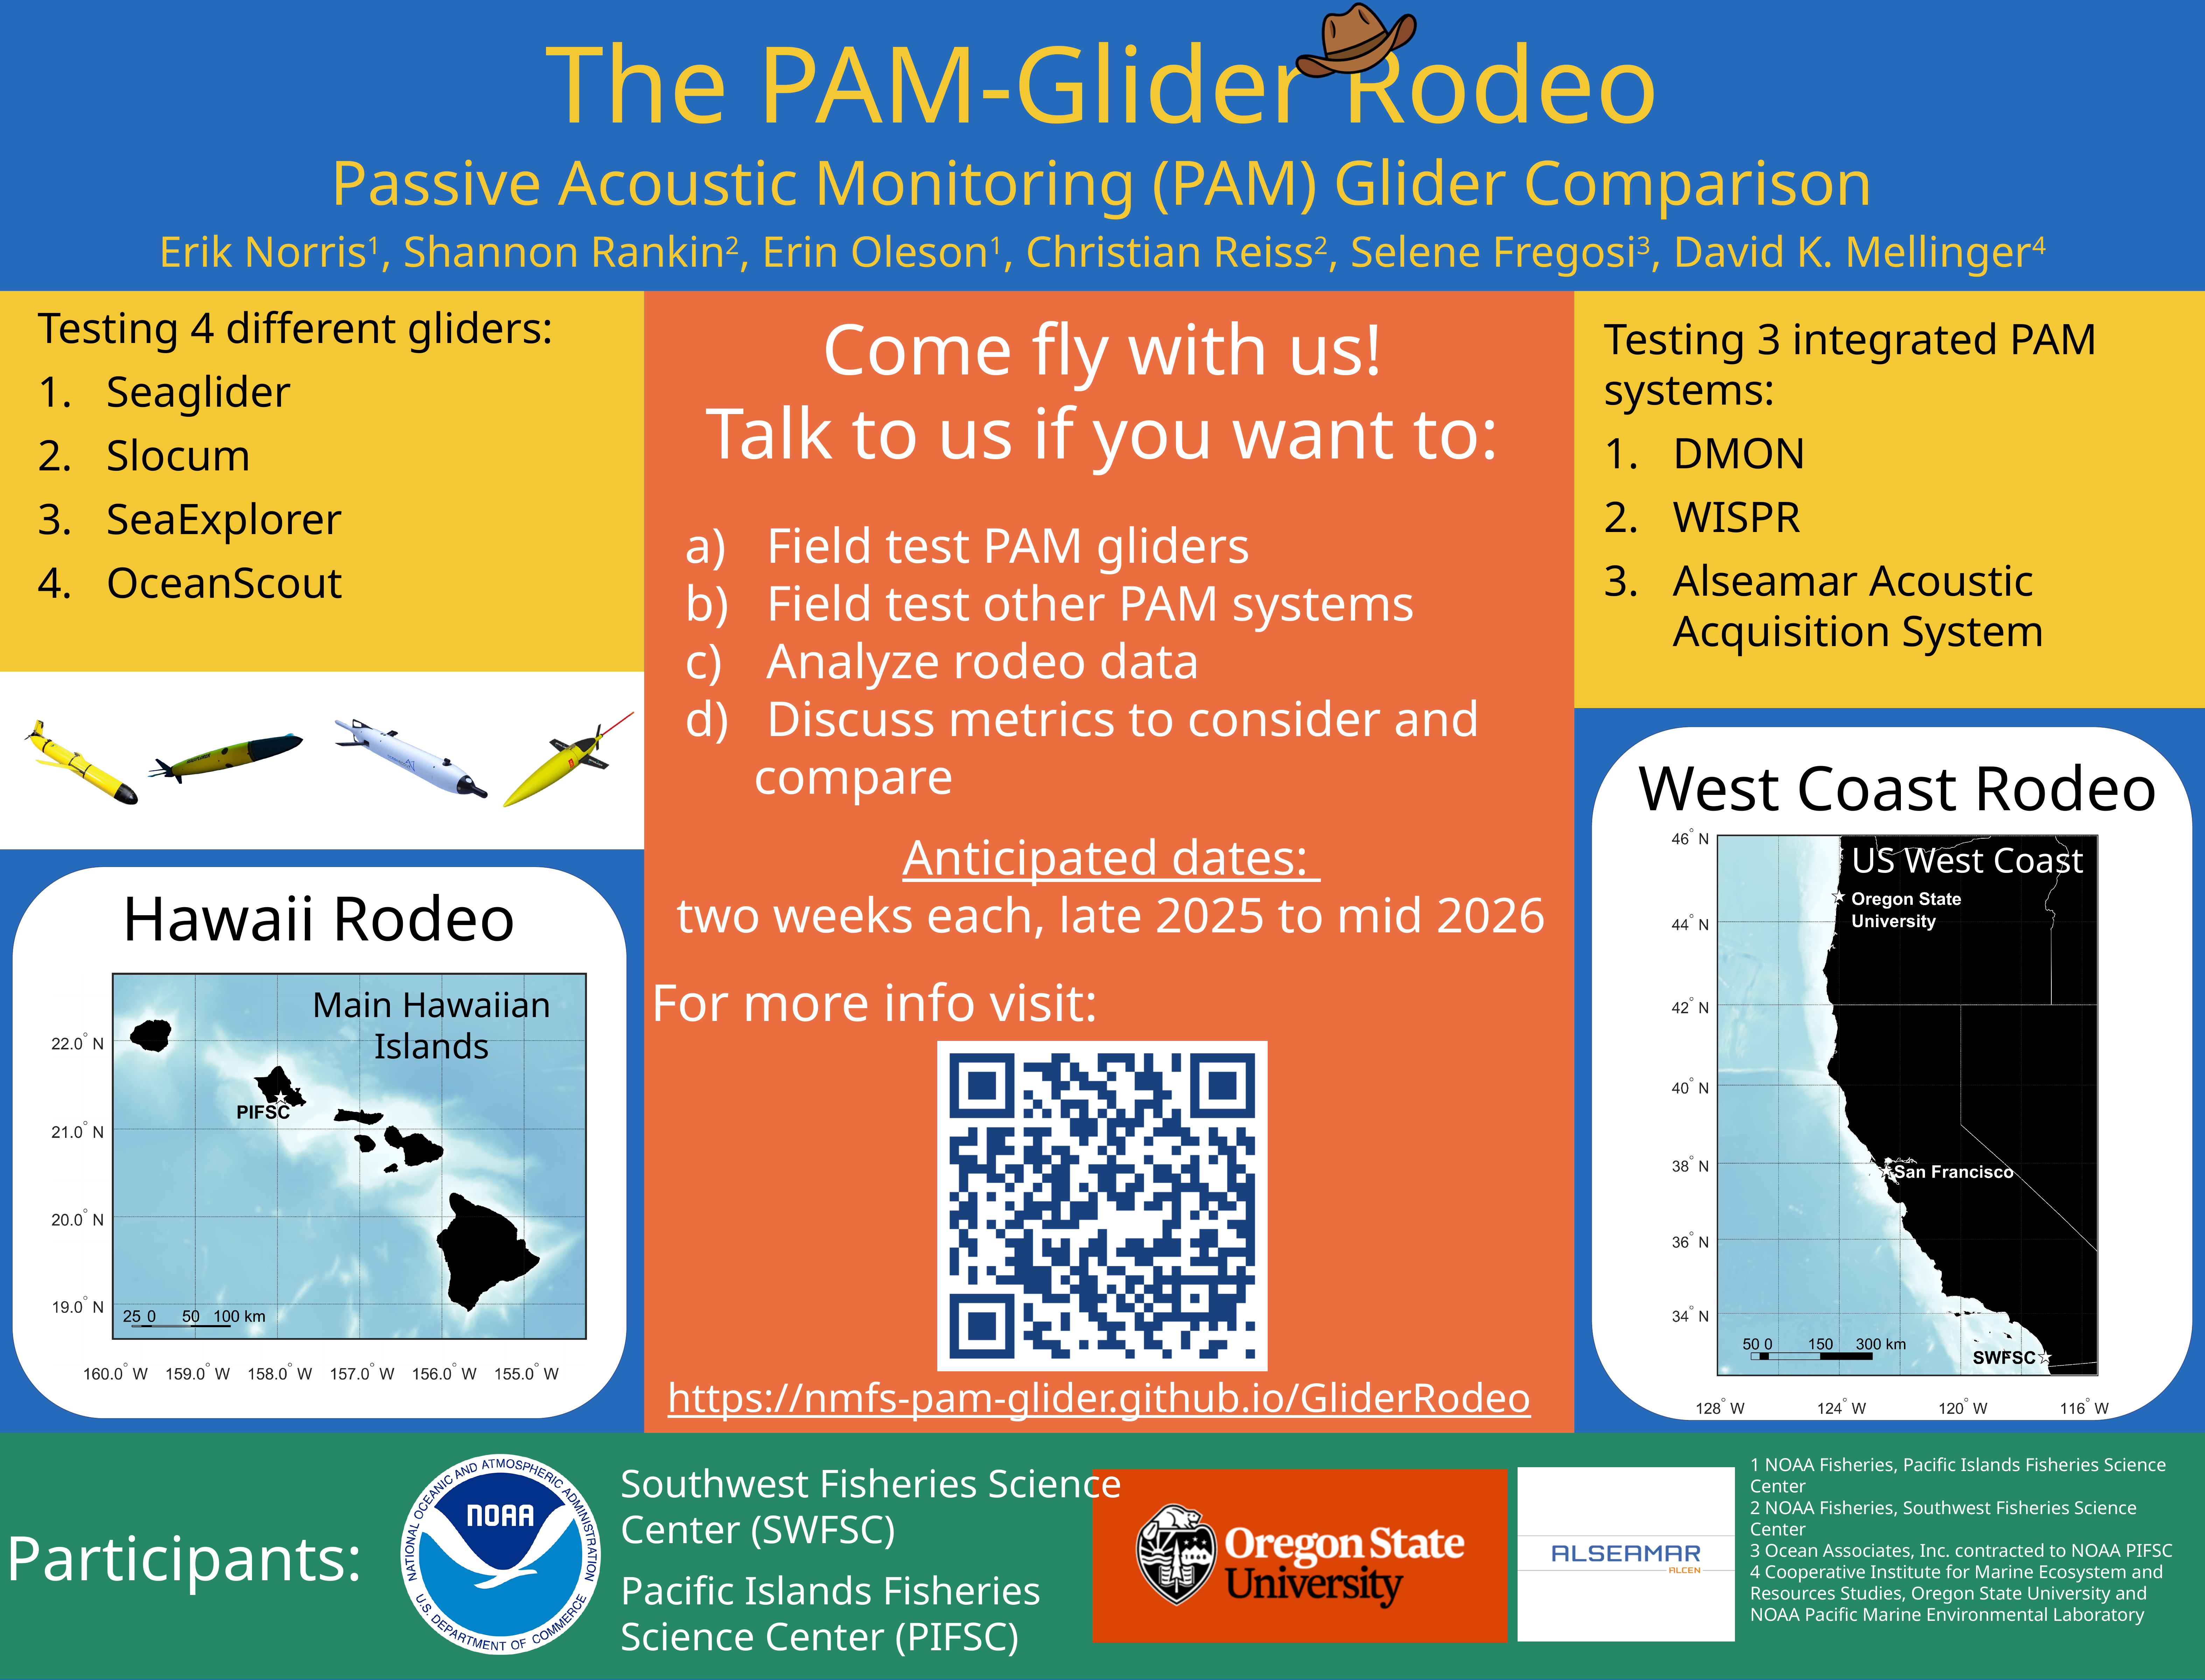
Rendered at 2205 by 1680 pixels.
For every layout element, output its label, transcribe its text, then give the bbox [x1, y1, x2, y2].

picture [1092, 1469, 1508, 1643]
text_box [644, 290, 1575, 1433]
picture [52, 973, 587, 1380]
picture [1672, 828, 2109, 1414]
text_box Participants: [0, 1433, 2205, 1679]
text_box The PAM-Glider Rodeo Passive Acoustic Monitoring (PAM) Glider Comparison Erik Norris1, Shannon Rankin2, Erin Oleson1, Christian Reiss2, Selene Fregosi3, David K. Mellinger4 [25, 14, 2180, 278]
text_box [1574, 290, 2205, 708]
text_box [0, 671, 644, 849]
text_box Testing 3 integrated PAM systems: DMON WISPR Alseamar Acoustic Acquisition System [1598, 309, 2175, 657]
picture [937, 1041, 1268, 1371]
text_box MAP OF CALIFORNIA [1591, 726, 2193, 1421]
text_box Come fly with us! Talk to us if you want to: [642, 302, 1563, 482]
text_box https://nmfs-pam-glider.github.io/GliderRodeo [662, 1370, 1562, 1443]
text_box Southwest Fisheries Science Center (SWFSC) Pacific Islands Fisheries Science Center (PIFSC) [615, 1456, 1149, 1661]
text_box For more info visit: [646, 967, 1546, 1034]
text_box 1 NOAA Fisheries, Pacific Islands Fisheries Science Center 2 NOAA Fisheries, Southwest Fisheries Science Center 3 Ocean Associates, Inc. contracted to NOAA PIFSC 4 Cooperative Institute for Marine Ecosystem and Resources Studies, Oregon State University and NOAA Pacific Marine Environmental Laboratory [1745, 1451, 2193, 1673]
picture [350, 1454, 651, 1655]
text_box Field test PAM gliders Field test other PAM systems Analyze rodeo data Discuss metrics to consider and compare [680, 512, 1544, 806]
text_box Anticipated dates: two weeks each, late 2025 to mid 2026 [655, 824, 1568, 966]
picture [1518, 1467, 1735, 1642]
text_box Testing 4 different gliders: Seaglider Slocum SeaExplorer OceanScout [32, 299, 627, 671]
text_box Hawaii Rodeo [116, 876, 522, 955]
text_box West Coast Rodeo [1633, 746, 2163, 825]
text_box [0, 290, 644, 671]
picture [1247, 0, 1465, 150]
picture [21, 690, 642, 825]
text_box [12, 866, 628, 1419]
